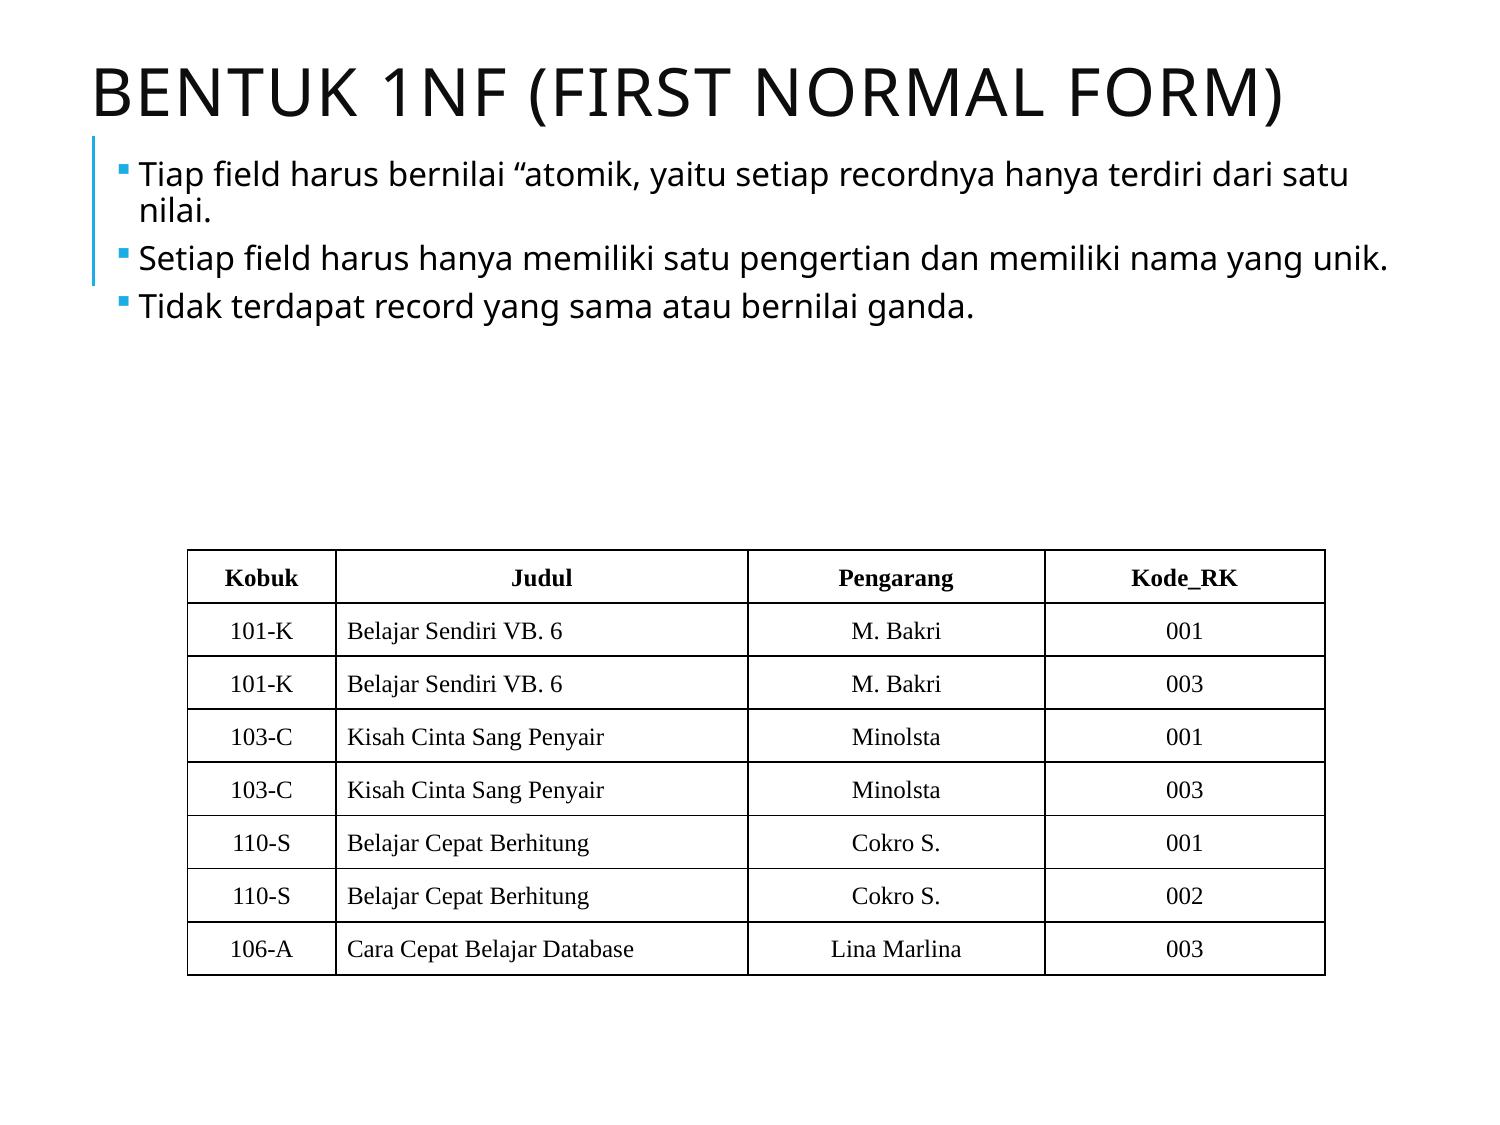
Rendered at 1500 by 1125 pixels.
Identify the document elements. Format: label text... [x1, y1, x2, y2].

table_header Pengarang [749, 551, 1044, 602]
table_cell Belajar Cepat Berhitung [337, 869, 747, 921]
table_cell 001 [1046, 816, 1324, 868]
table_cell 106-A [188, 923, 335, 974]
table_cell Kisah Cinta Sang Penyair [337, 710, 747, 761]
table_cell 101-K [188, 657, 335, 708]
table_cell 003 [1046, 763, 1324, 815]
table_cell Belajar Sendiri VB. 6 [337, 604, 747, 655]
title Bentuk 1NF (First Normal Form) [75, 45, 1425, 150]
table_cell 001 [1046, 604, 1324, 655]
table_cell 101-K [188, 604, 335, 655]
table_cell 103-C [188, 763, 335, 815]
table_cell Cokro S. [749, 869, 1044, 921]
table_cell 003 [1046, 923, 1324, 974]
table_cell M. Bakri [749, 604, 1044, 655]
table_cell M. Bakri [749, 657, 1044, 708]
table_header Kobuk [188, 551, 335, 602]
table_cell Kisah Cinta Sang Penyair [337, 763, 747, 815]
table_cell 110-S [188, 816, 335, 868]
table_cell 001 [1046, 710, 1324, 761]
table_cell Minolsta [749, 710, 1044, 761]
table_cell Cara Cepat Belajar Database [337, 923, 747, 974]
table_cell 003 [1046, 657, 1324, 708]
table_cell Cokro S. [749, 816, 1044, 868]
table_cell Belajar Sendiri VB. 6 [337, 657, 747, 708]
table_cell Belajar Cepat Berhitung [337, 816, 747, 868]
table_cell 103-C [188, 710, 335, 761]
table_cell Minolsta [749, 763, 1044, 815]
table_header Kode_RK [1046, 551, 1324, 602]
table_header Judul [337, 551, 747, 602]
table_cell Lina Marlina [749, 923, 1044, 974]
table_cell 110-S [188, 869, 335, 921]
table_cell 002 [1046, 869, 1324, 921]
list Tiap field harus bernilai “atomik, yaitu setiap recordnya hanya terdiri dari satu nilai. Setiap field harus hanya memiliki satu pengertian dan memiliki nama yang unik. Tidak terdapat record yang sama atau bernilai ganda. [87, 149, 1400, 986]
